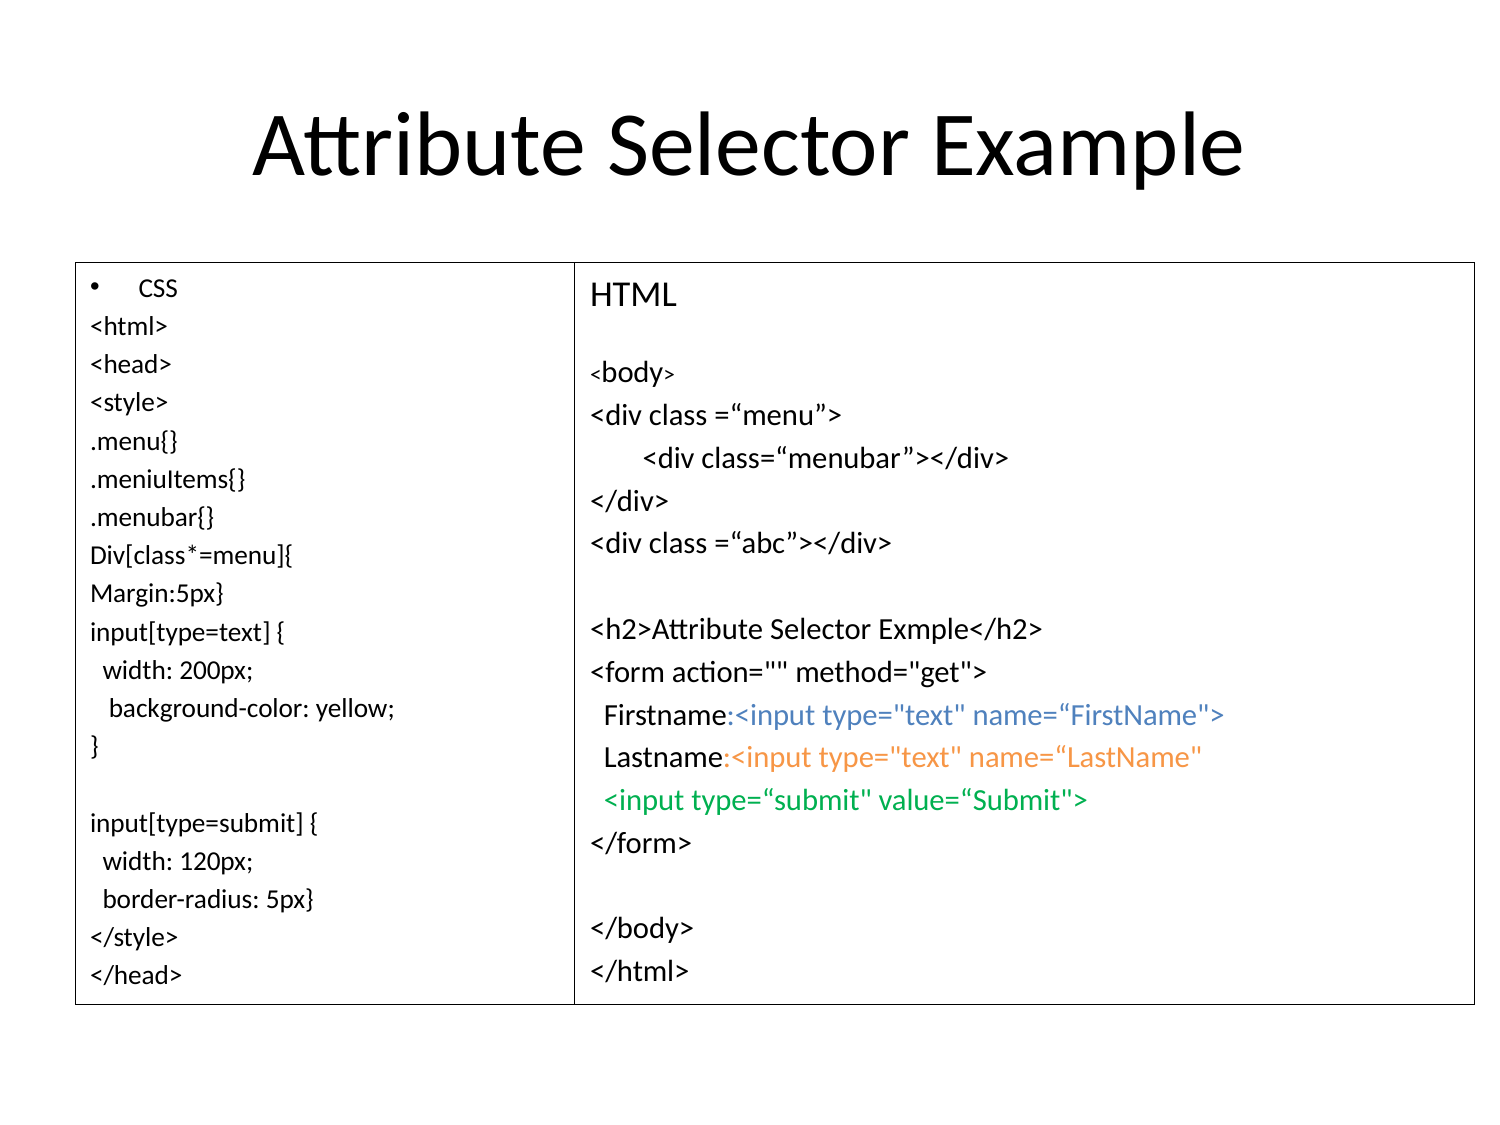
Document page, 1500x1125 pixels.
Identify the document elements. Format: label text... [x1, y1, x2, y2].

list CSS <html> <head> <style> .menu{} .meniuItems{} .menubar{} Div[class*=menu]{ Margin:5px} input[type=text] { width: 200px; background-color: yellow; } input[type=submit] { width: 120px; border-radius: 5px} </style> </head> [75, 262, 574, 1005]
text_box HTML <body> <div class =“menu”> <div class=“menubar”></div> </div> <div class =“abc”></div> <h2>Attribute Selector Exmple</h2> <form action="" method="get"> Firstname:<input type="text" name=“FirstName"> Lastname:<input type="text" name=“LastName" <input type=“submit" value=“Submit"> </form> </body> </html> [574, 262, 1475, 1005]
title Attribute Selector Example [75, 45, 1425, 233]
